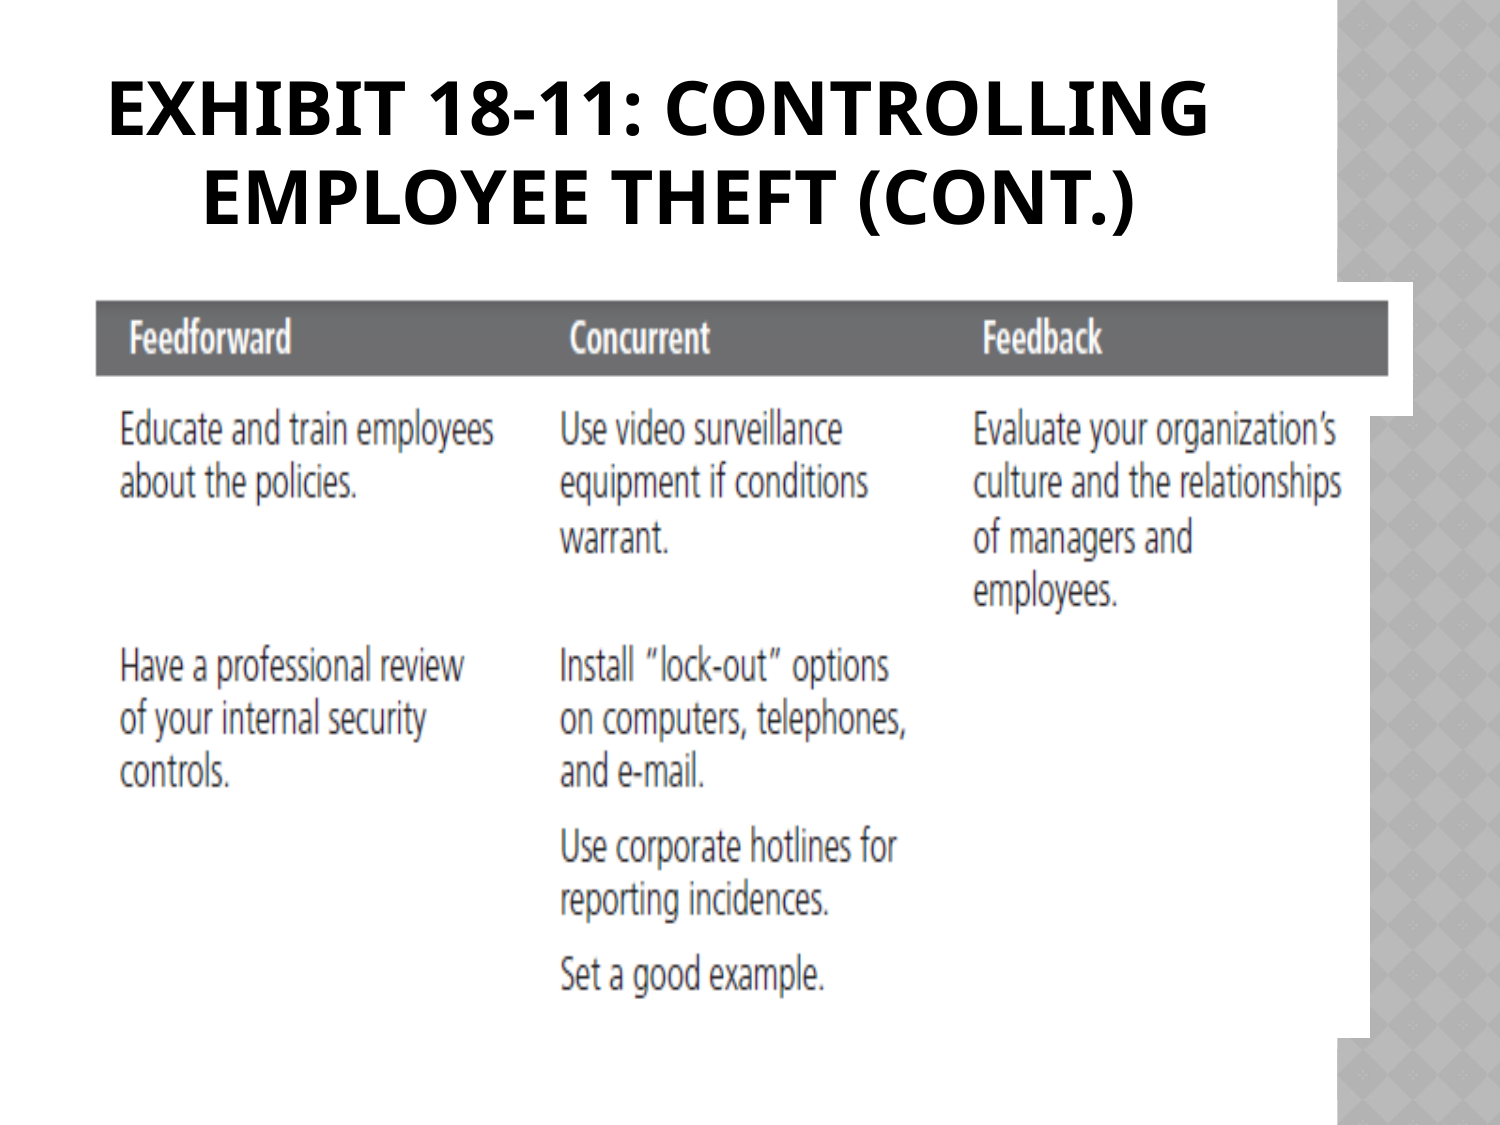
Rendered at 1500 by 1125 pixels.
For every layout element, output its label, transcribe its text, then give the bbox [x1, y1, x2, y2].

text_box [87, 282, 1413, 1038]
title Exhibit 18-11: Controlling Employee Theft (cont.) [75, 52, 1263, 240]
